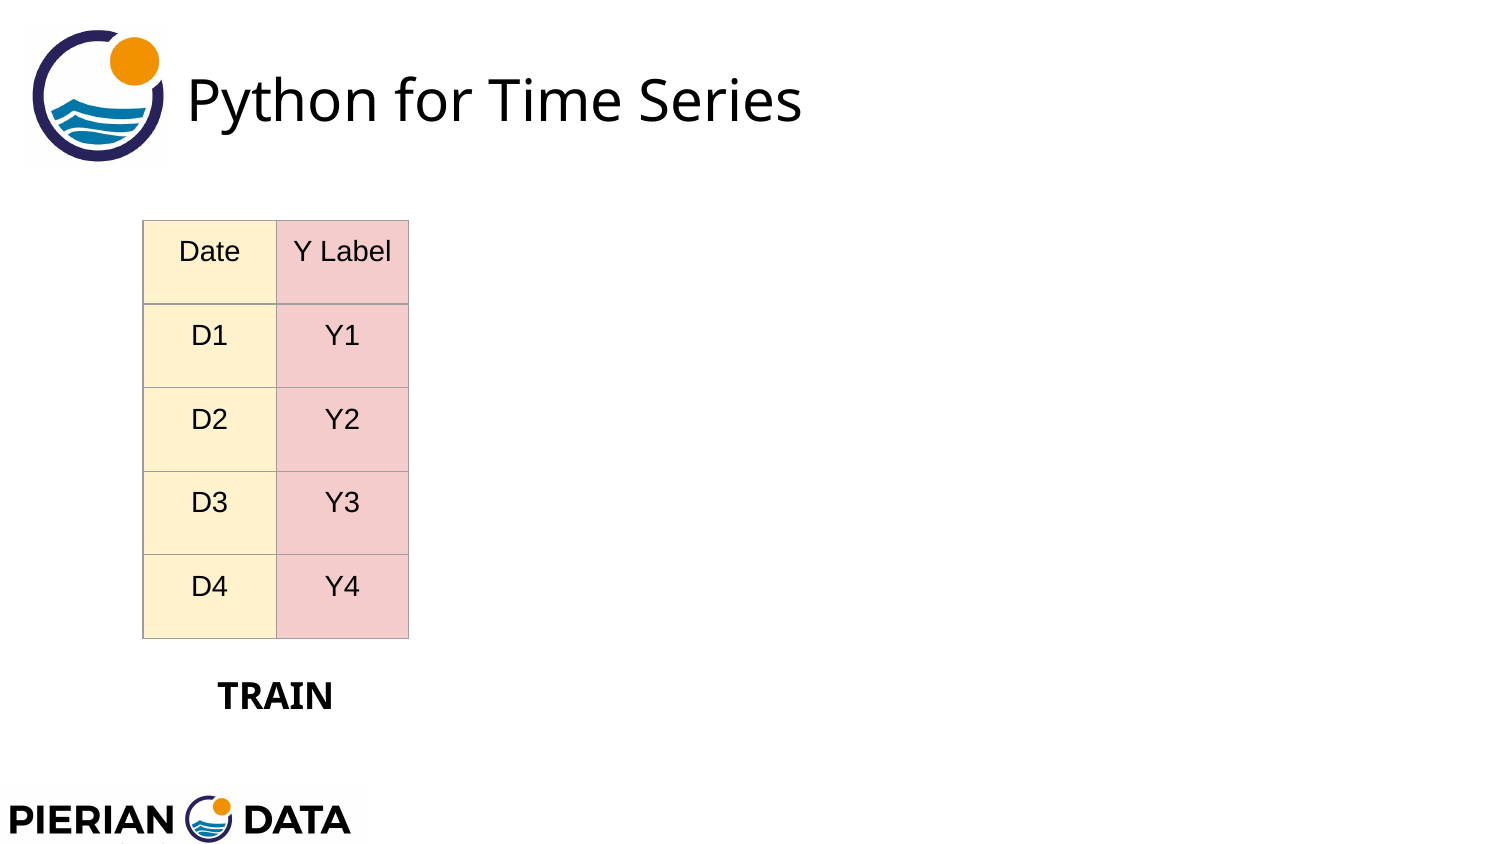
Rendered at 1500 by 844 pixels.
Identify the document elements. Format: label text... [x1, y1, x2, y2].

picture [0, 787, 368, 844]
table_cell D4 [144, 555, 276, 638]
table_cell D1 [144, 305, 276, 387]
title Python for Time Series [176, 48, 1449, 143]
table_cell D3 [144, 472, 276, 554]
table_header Date [144, 221, 276, 303]
table_cell Y2 [277, 388, 408, 471]
table_cell Y4 [277, 555, 408, 638]
table_cell Y3 [277, 472, 408, 554]
picture [24, 24, 172, 167]
text_box TRAIN [143, 656, 409, 735]
table_cell Y1 [277, 305, 408, 387]
table_cell D2 [144, 388, 276, 471]
table_header Y Label [277, 221, 408, 303]
